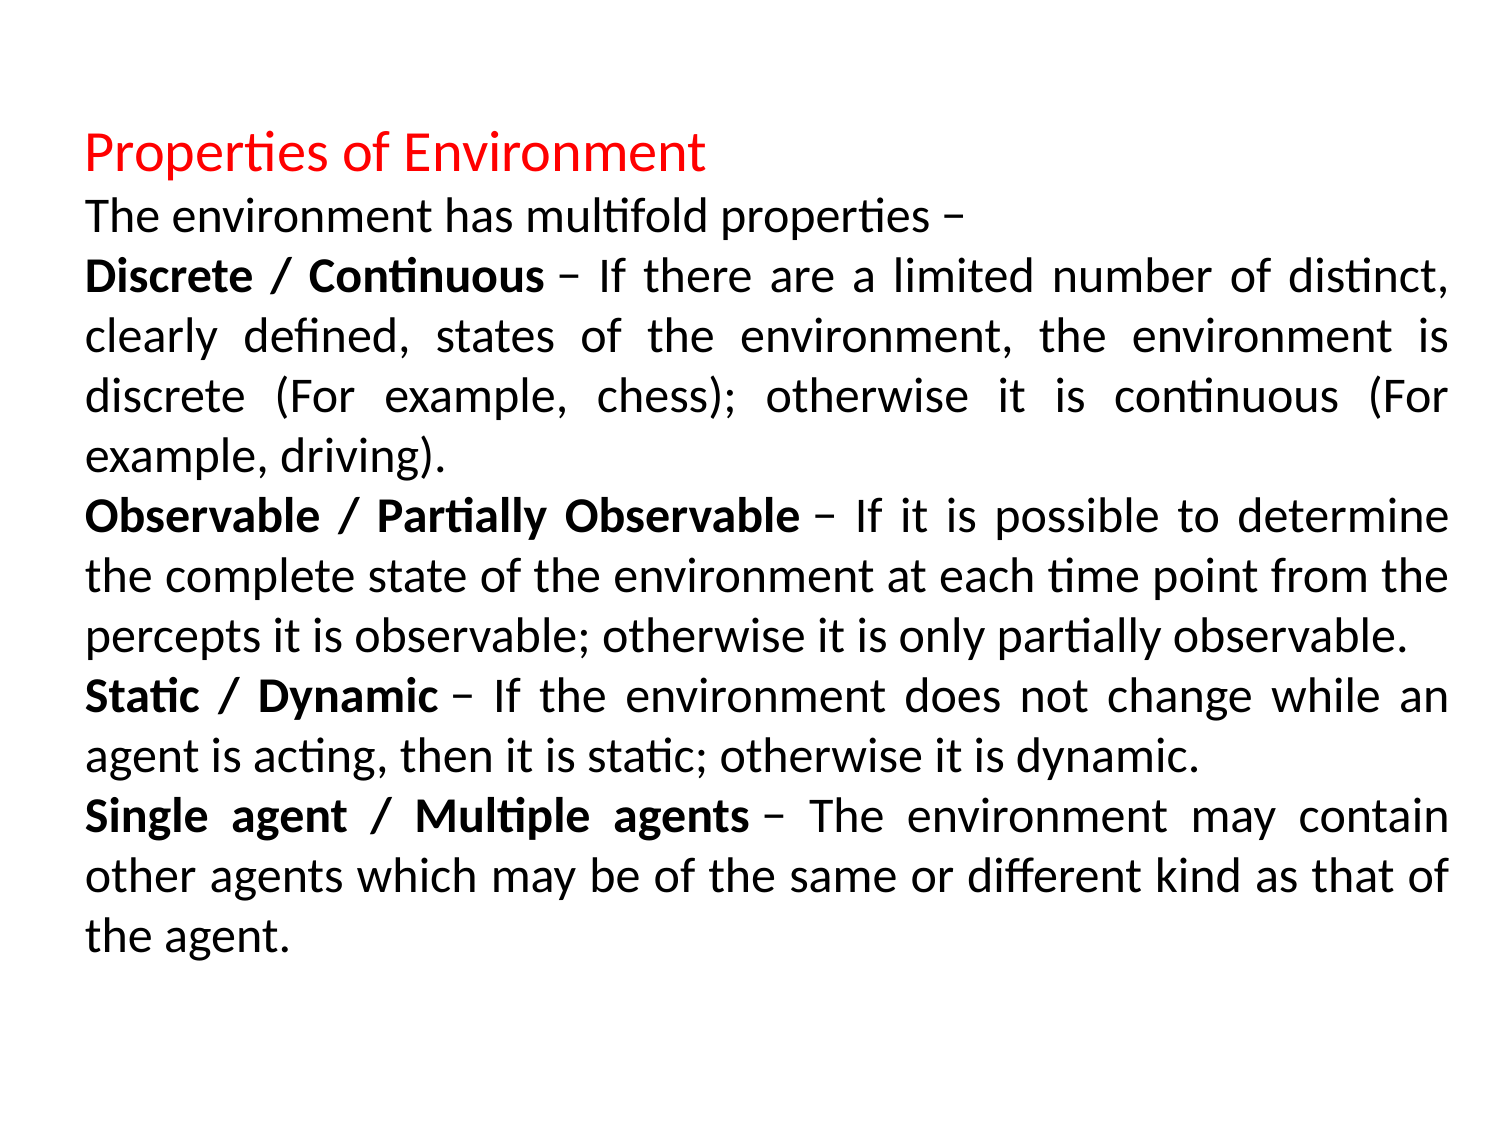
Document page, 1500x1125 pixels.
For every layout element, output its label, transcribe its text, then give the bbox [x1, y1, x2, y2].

text_box Properties of Environment The environment has multifold properties − Discrete / Continuous − If there are a limited number of distinct, clearly defined, states of the environment, the environment is discrete (For example, chess); otherwise it is continuous (For example, driving). Observable / Partially Observable − If it is possible to determine the complete state of the environment at each time point from the percepts it is observable; otherwise it is only partially observable. Static / Dynamic − If the environment does not change while an agent is acting, then it is static; otherwise it is dynamic. Single agent / Multiple agents − The environment may contain other agents which may be of the same or different kind as that of the agent. [70, 105, 1465, 971]
